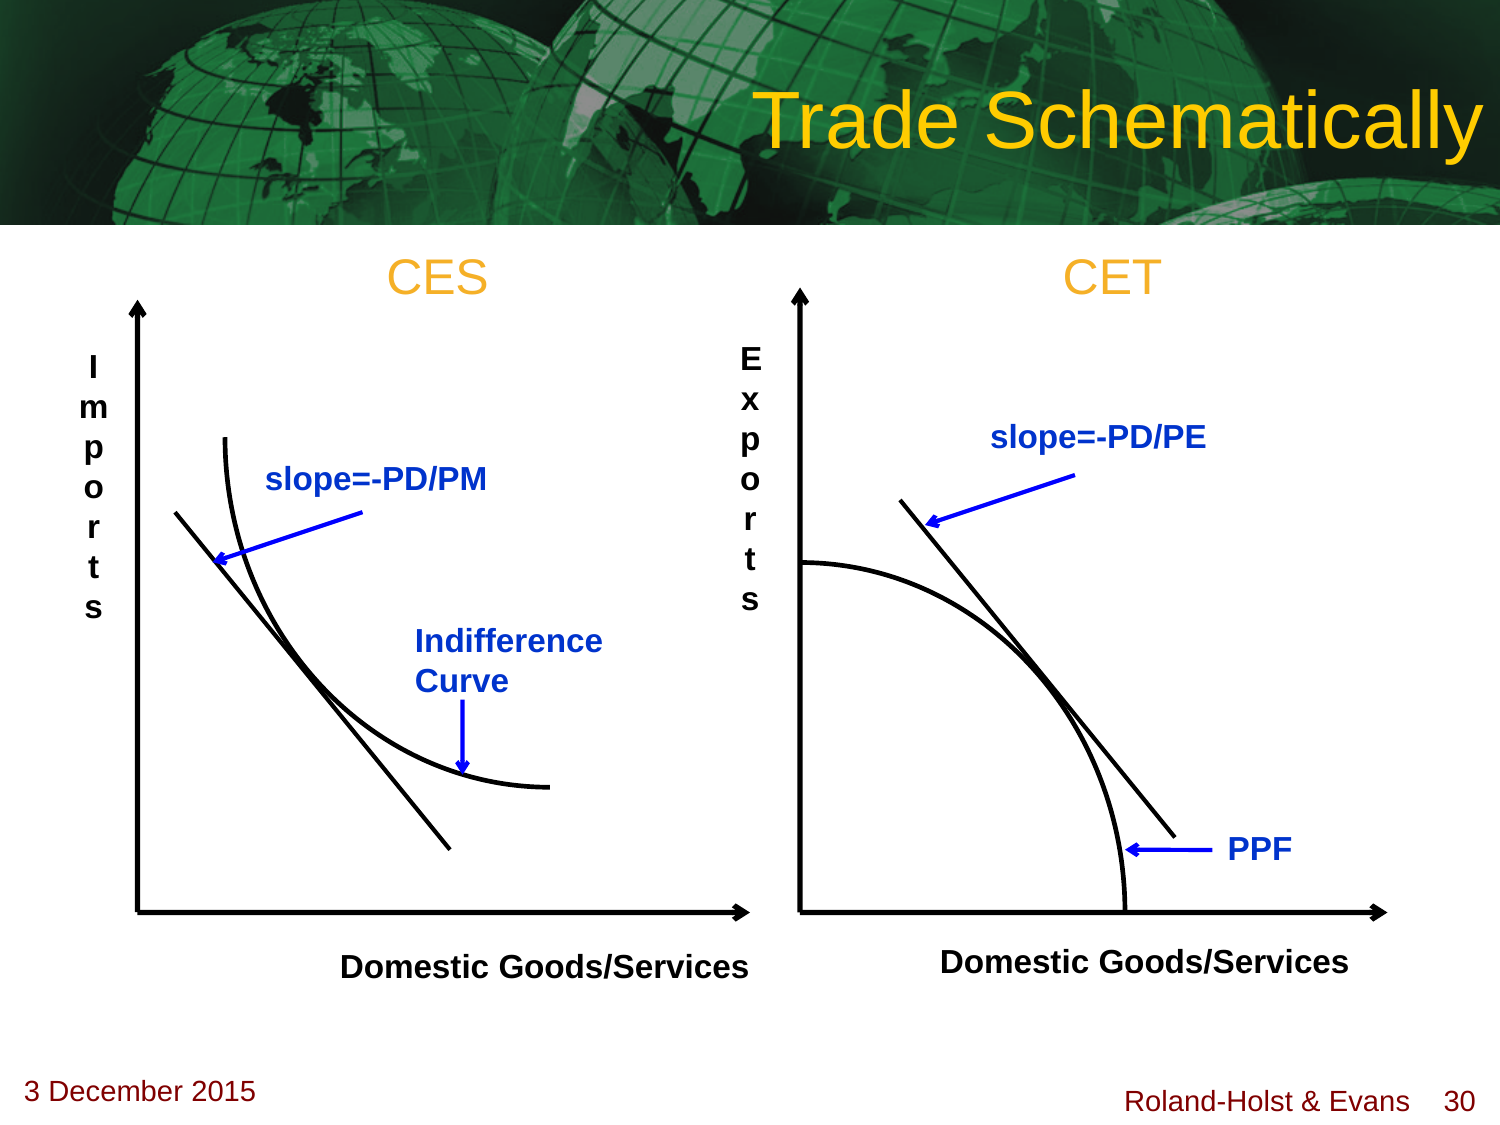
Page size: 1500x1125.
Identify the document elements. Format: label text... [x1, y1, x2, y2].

text_box [212, 512, 363, 565]
title Trade Schematically [382, 22, 1500, 211]
picture [0, 0, 1500, 225]
text_box Exports [725, 329, 775, 625]
text_box slope=-PD/PM [249, 449, 550, 505]
text_box [924, 474, 1076, 528]
text_box Domestic Goods/Services [324, 937, 800, 993]
text_box [225, 437, 550, 775]
text_box PPF [1212, 819, 1325, 875]
text_box [1125, 842, 1212, 857]
text_box Indifference Curve [399, 612, 625, 707]
text_box CES [312, 237, 563, 313]
text_box Domestic Goods/Services [924, 932, 1388, 988]
text_box [463, 707, 550, 788]
text_box [137, 905, 751, 920]
text_box [130, 299, 145, 912]
text_box Impor t s [62, 337, 125, 633]
text_box [455, 707, 470, 775]
text_box CET [987, 237, 1238, 313]
text_box slope=-PD/PE [974, 407, 1275, 463]
text_box [792, 287, 808, 912]
text_box [800, 562, 1126, 913]
text_box [1126, 905, 1388, 920]
